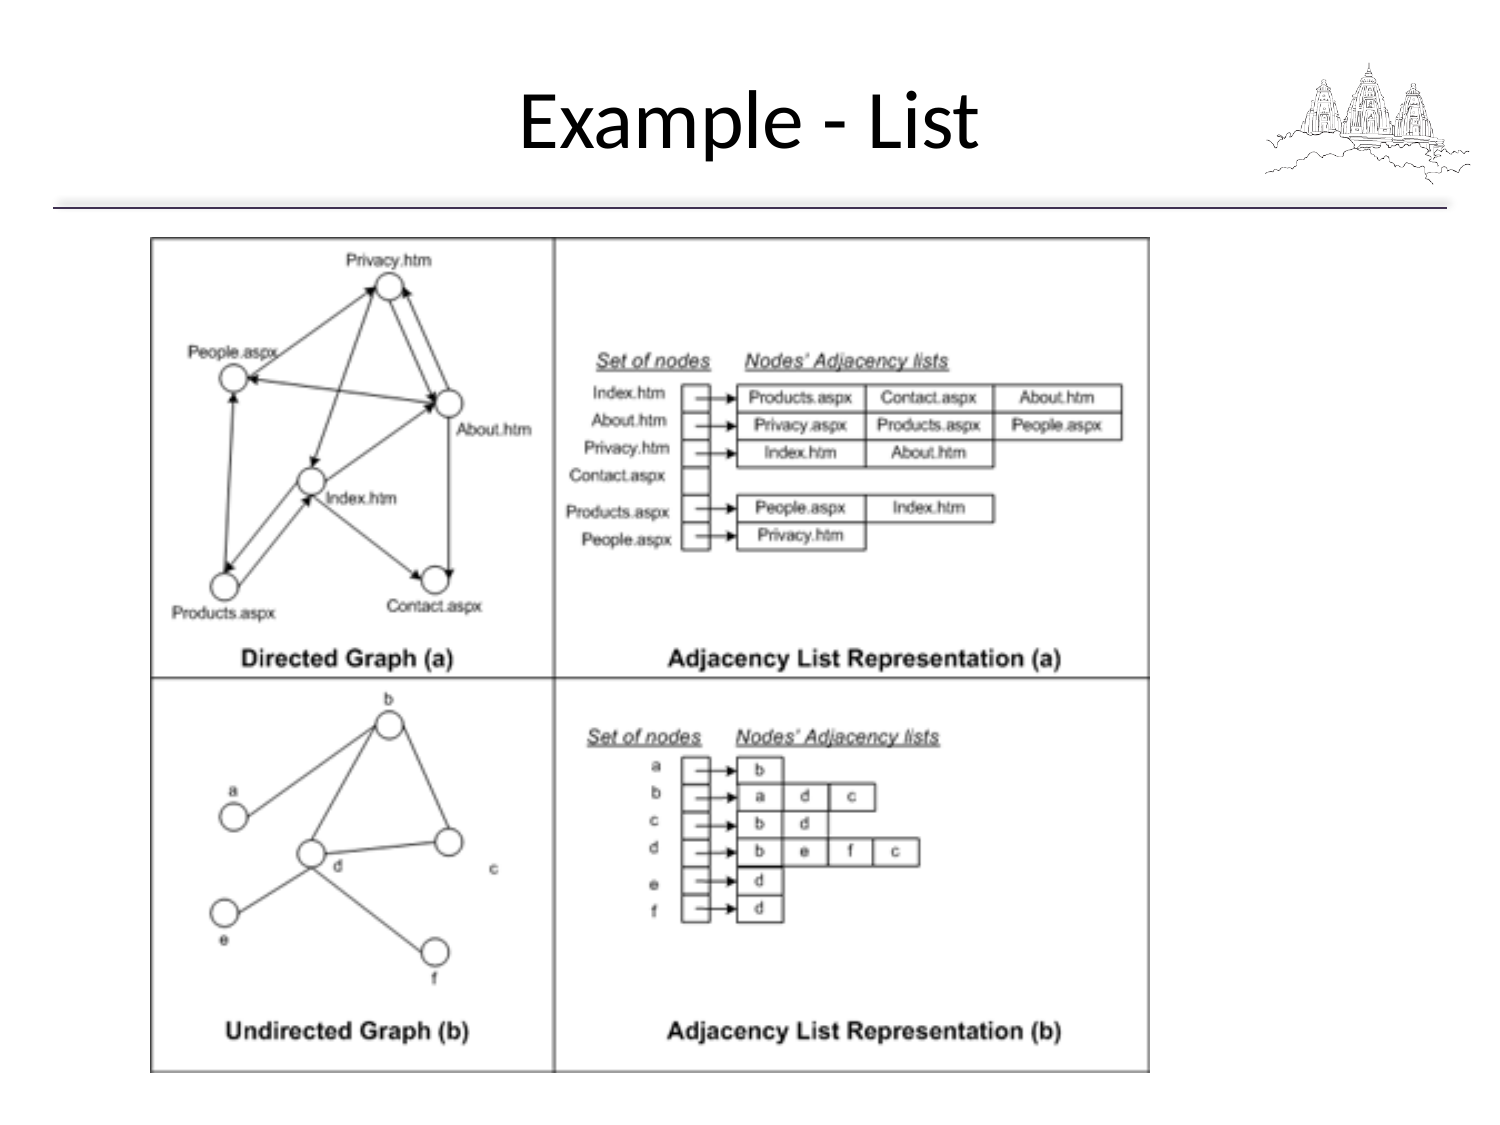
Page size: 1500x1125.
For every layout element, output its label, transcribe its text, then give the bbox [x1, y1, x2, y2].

picture [1425, 62, 1471, 185]
title Example - List [75, 45, 1425, 185]
picture [149, 237, 1151, 1074]
